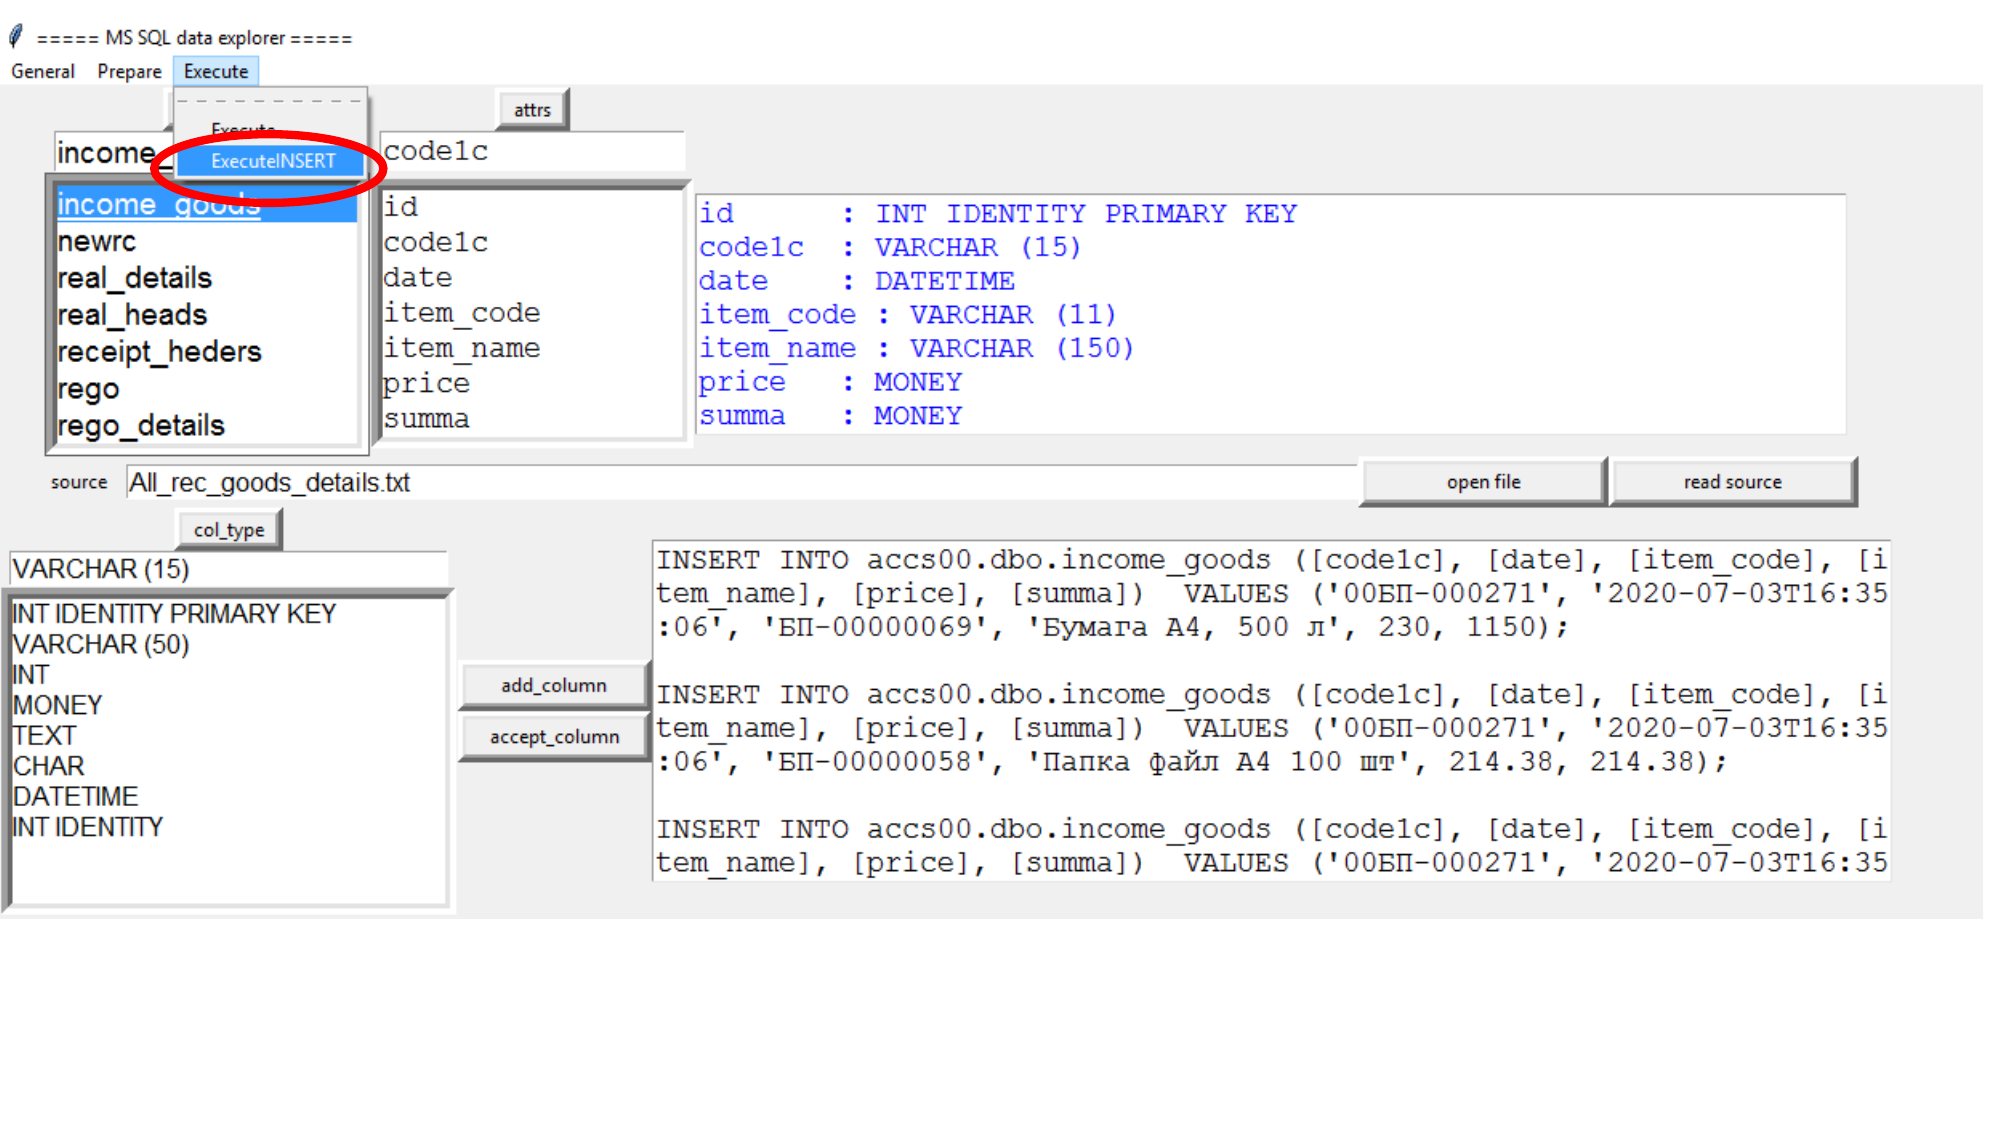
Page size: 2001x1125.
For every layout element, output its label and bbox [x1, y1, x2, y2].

picture [0, 0, 1984, 919]
